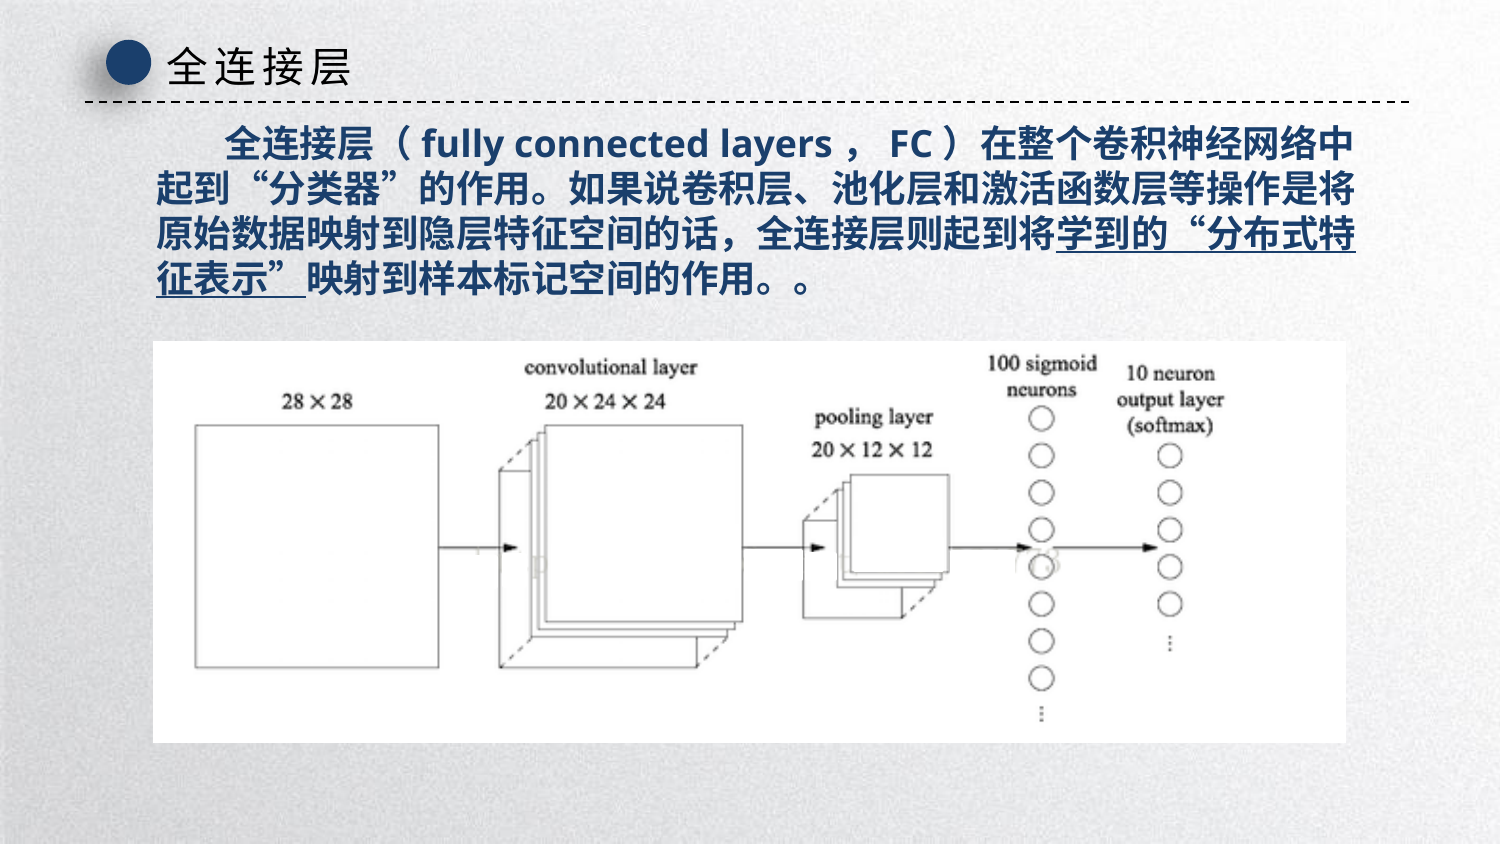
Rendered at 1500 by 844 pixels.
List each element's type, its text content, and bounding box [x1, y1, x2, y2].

picture [0, 0, 1500, 844]
text_box 全连接层 [152, 33, 368, 99]
text_box [104, 37, 152, 87]
text_box 全连接层（fully connected layers，FC）在整个卷积神经网络中起到“分类器”的作用。如果说卷积层、池化层和激活函数层等操作是将原始数据映射到隐层特征空间的话，全连接层则起到将学到的“分布式特征表示”映射到样本标记空间的作用。。 [156, 120, 1367, 391]
